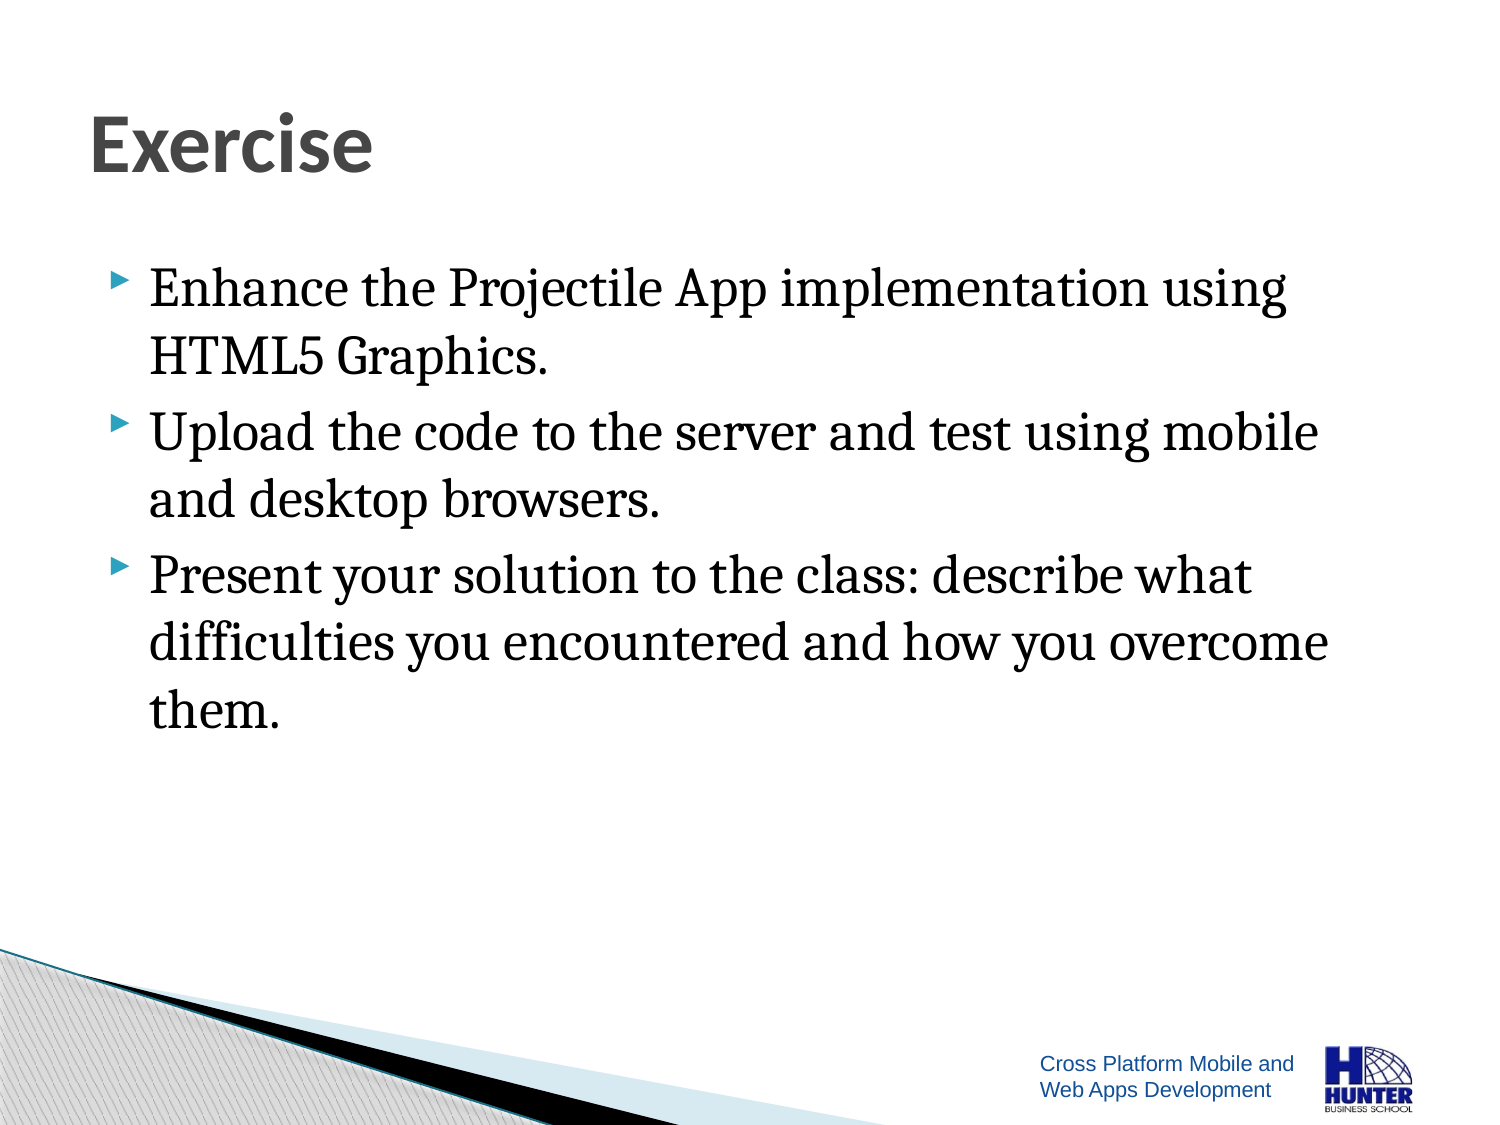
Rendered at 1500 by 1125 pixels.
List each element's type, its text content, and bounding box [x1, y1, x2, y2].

list Enhance the Projectile App implementation using HTML5 Graphics. Upload the code to the server and test using mobile and desktop browsers. Present your solution to the class: describe what difficulties you encountered and how you overcome them. [75, 243, 1425, 986]
picture [1325, 1046, 1413, 1113]
title Exercise [75, 45, 1425, 233]
